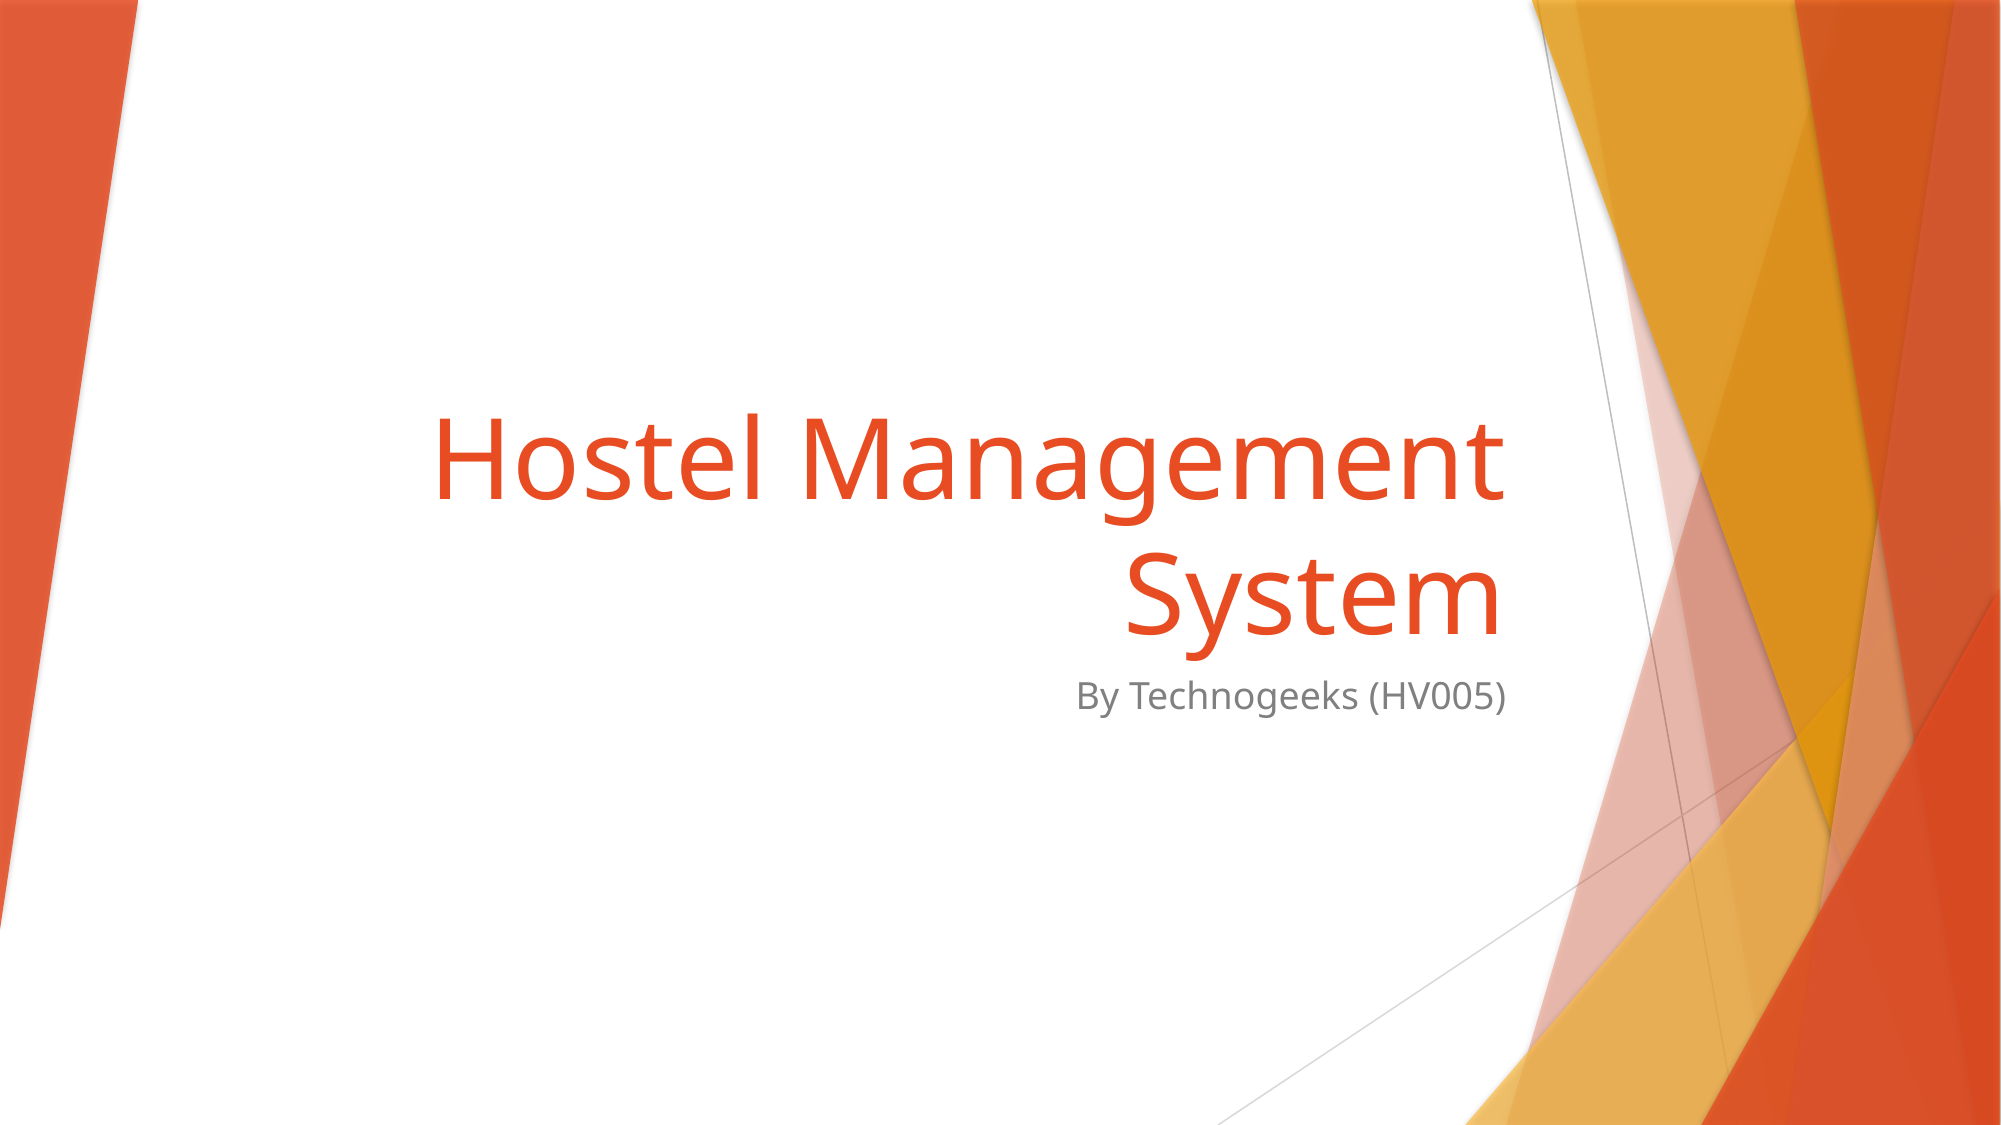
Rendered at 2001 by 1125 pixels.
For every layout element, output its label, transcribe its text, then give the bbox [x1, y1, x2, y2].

title Hostel Management System [247, 394, 1522, 664]
subtitle By Technogeeks (HV005) [247, 664, 1522, 845]
